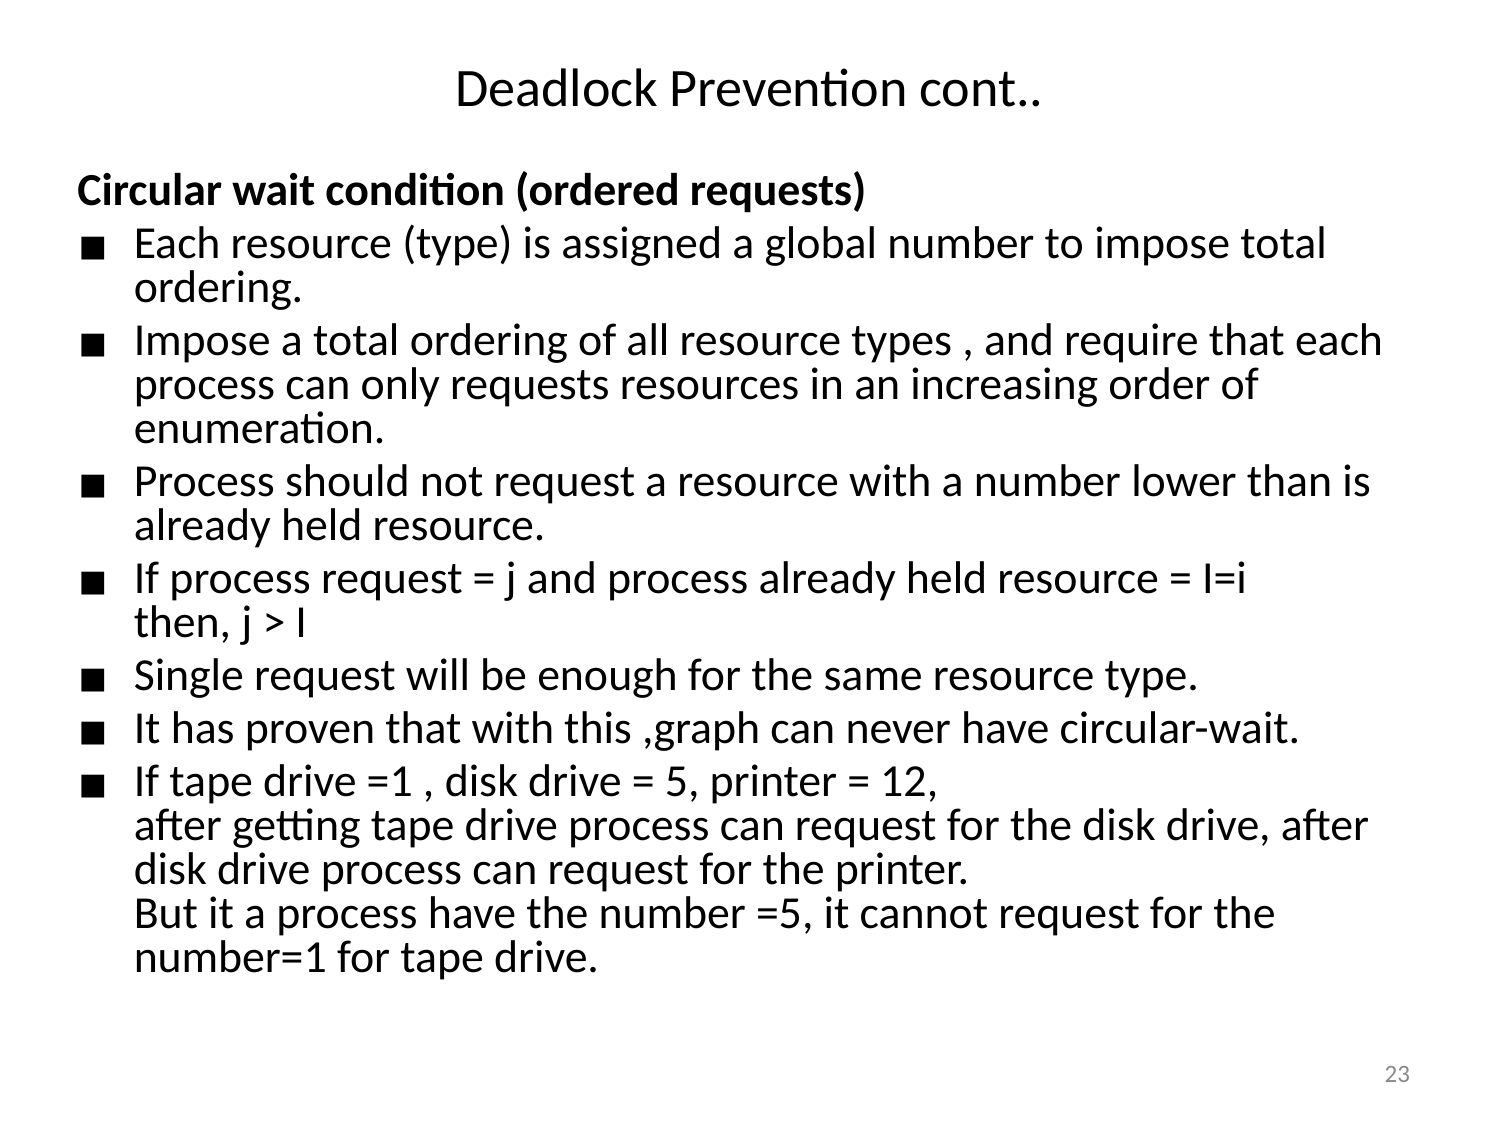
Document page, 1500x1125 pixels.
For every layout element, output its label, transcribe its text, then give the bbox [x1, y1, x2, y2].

title Deadlock Prevention cont.. [75, 45, 1425, 125]
list Circular wait condition (ordered requests) Each resource (type) is assigned a global number to impose total ordering. Impose a total ordering of all resource types , and require that each process can only requests resources in an increasing order of enumeration. Process should not request a resource with a number lower than is already held resource. If process request = j and process already held resource = I=i then, j > I Single request will be enough for the same resource type. It has proven that with this ,graph can never have circular-wait. If tape drive =1 , disk drive = 5, printer = 12, after getting tape drive process can request for the disk drive, after disk drive process can request for the printer. But it a process have the number =5, it cannot request for the number=1 for tape drive. [62, 162, 1463, 1063]
text_box ‹#› [1074, 1042, 1425, 1103]
